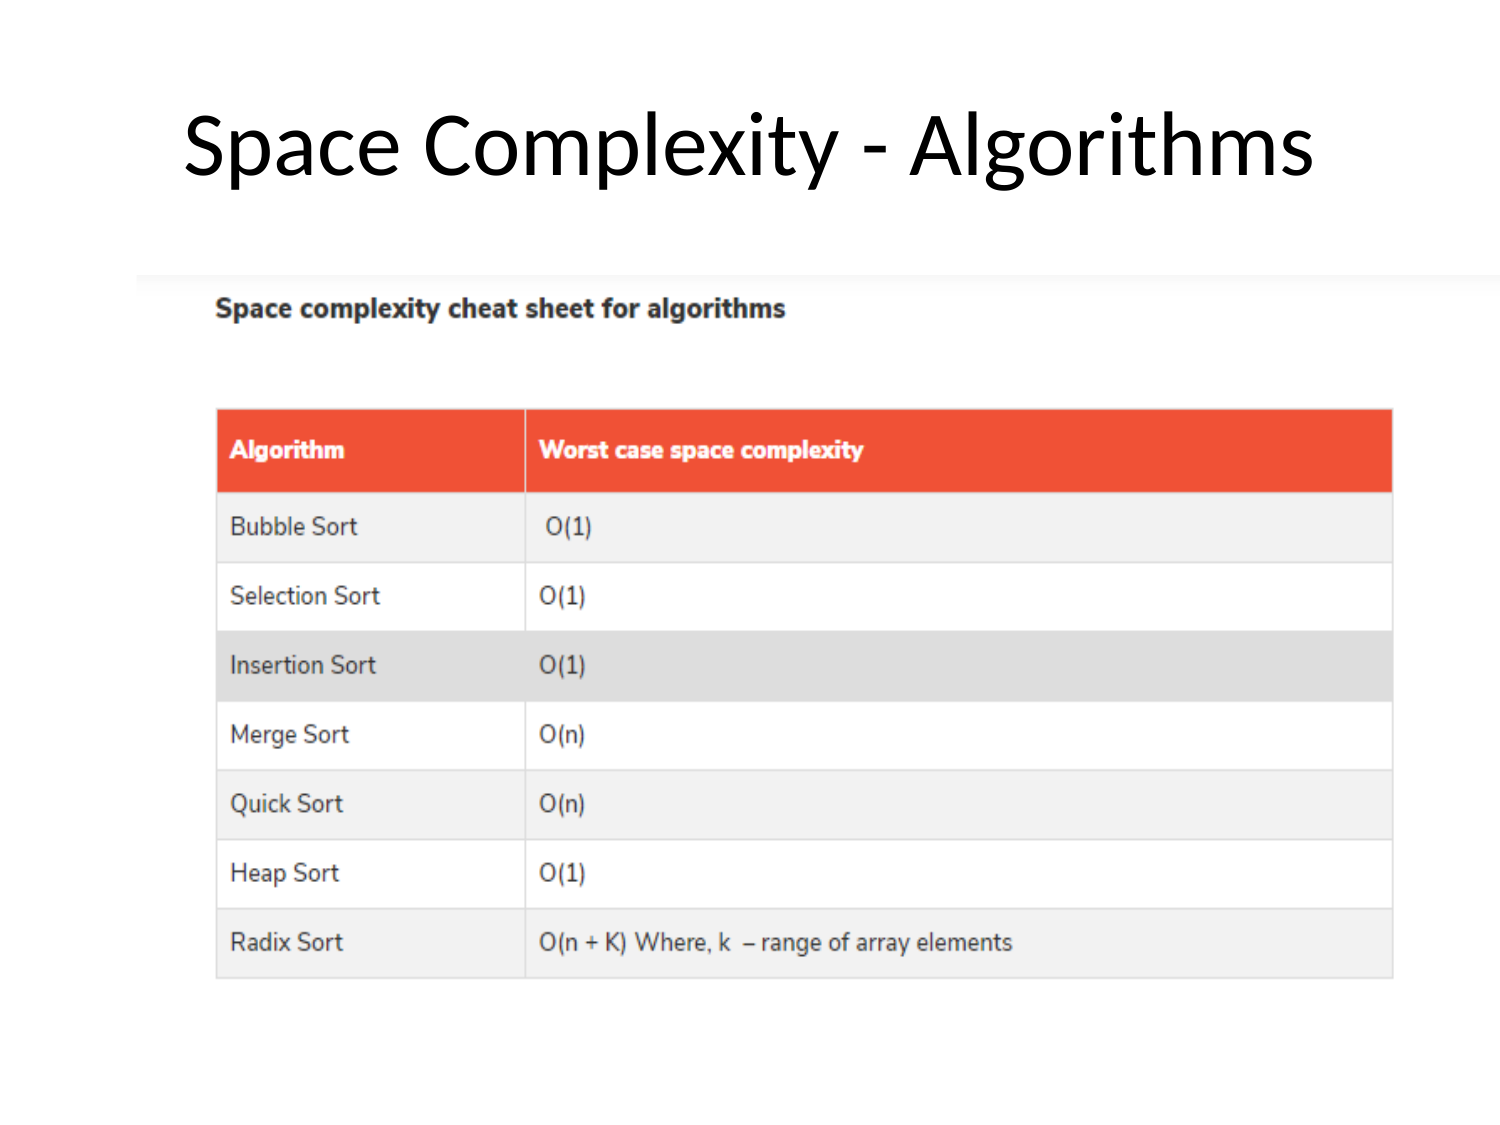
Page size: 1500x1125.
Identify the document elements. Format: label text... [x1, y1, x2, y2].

title Space Complexity - Algorithms [75, 45, 1425, 233]
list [136, 274, 1500, 1038]
